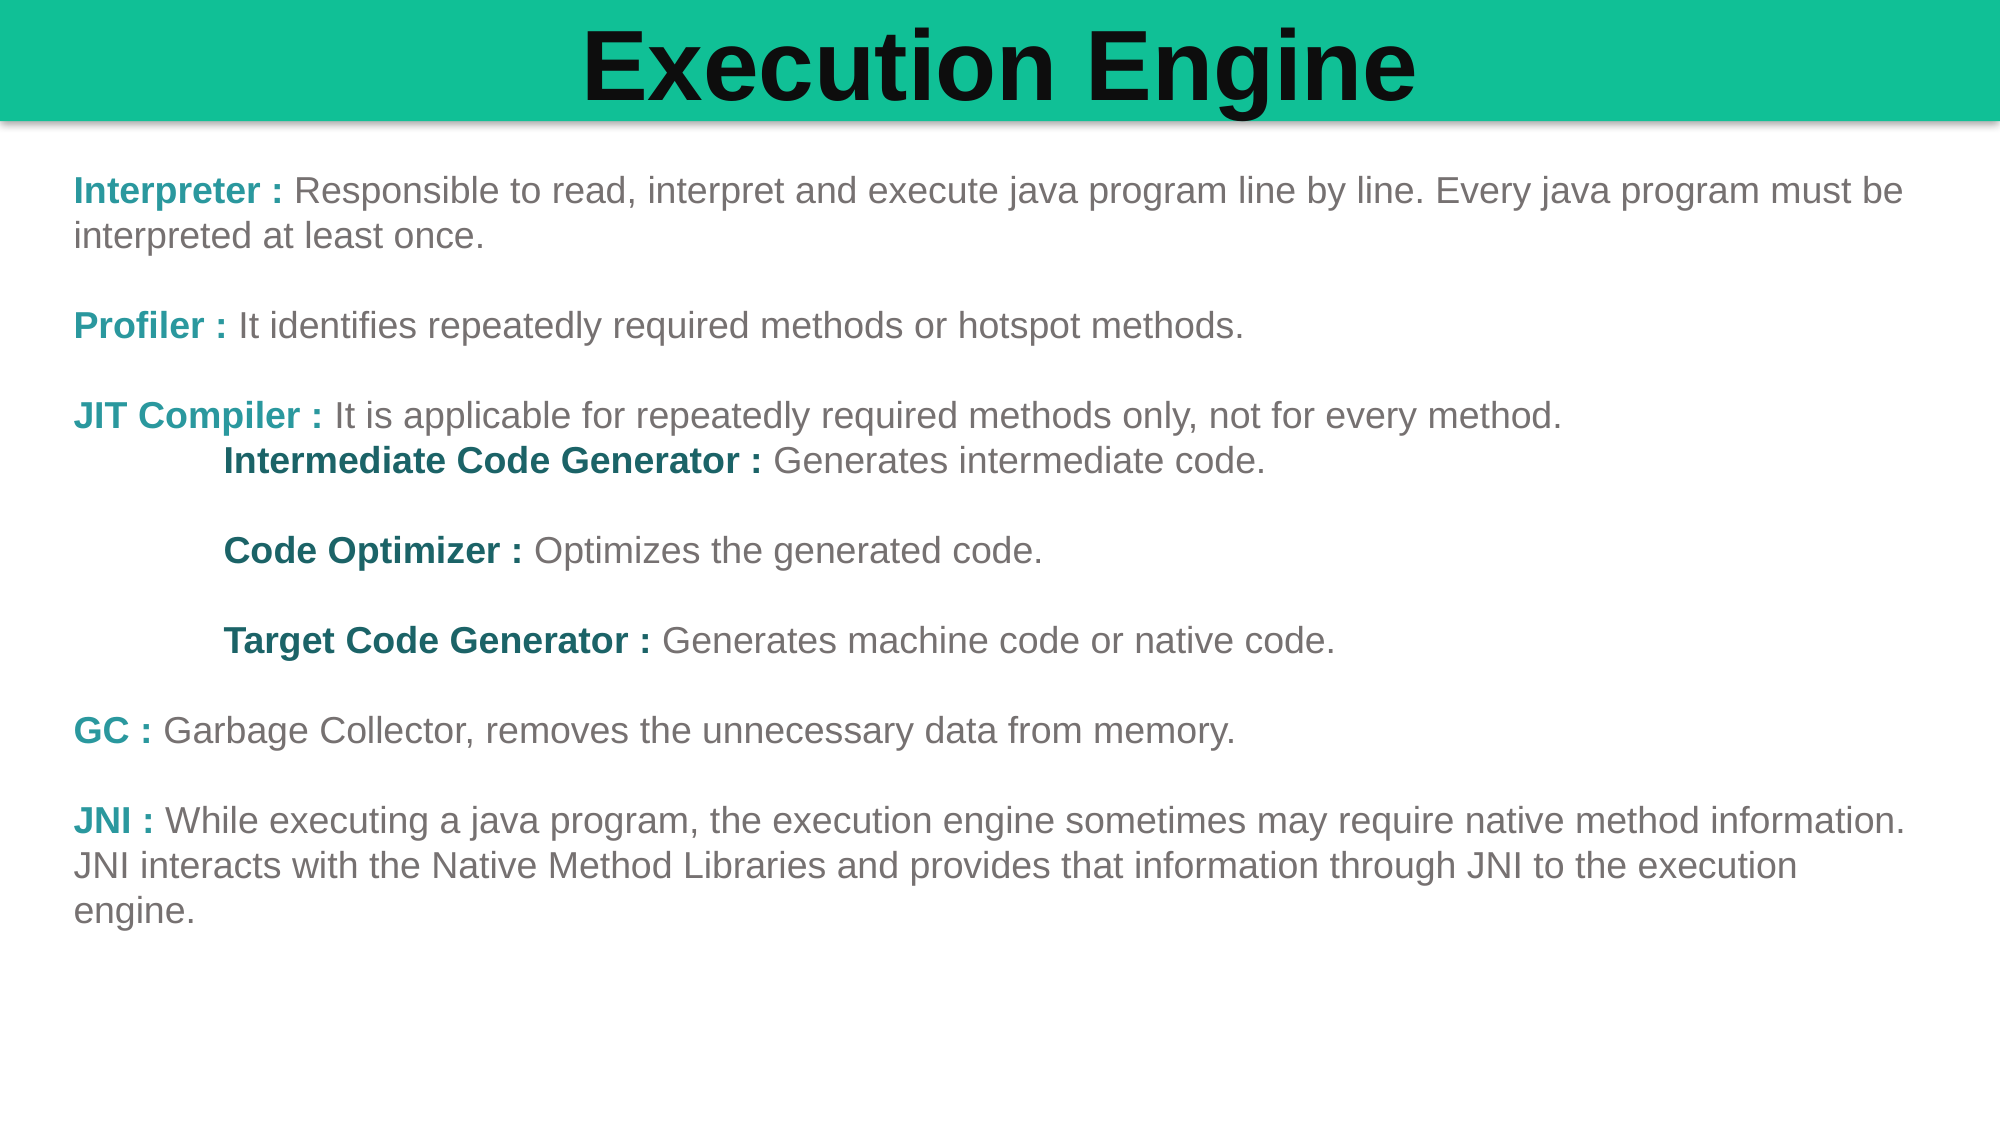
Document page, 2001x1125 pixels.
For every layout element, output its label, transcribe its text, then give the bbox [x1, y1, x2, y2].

text_box Execution Engine [0, 0, 2000, 122]
text_box Interpreter : Responsible to read, interpret and execute java program line by line. Every java program must be interpreted at least once. Profiler : It identifies repeatedly required methods or hotspot methods. JIT Compiler : It is applicable for repeatedly required methods only, not for every method. Intermediate Code Generator : Generates intermediate code. Code Optimizer : Optimizes the generated code. Target Code Generator : Generates machine code or native code. GC : Garbage Collector, removes the unnecessary data from memory. JNI : While executing a java program, the execution engine sometimes may require native method information. JNI interacts with the Native Method Libraries and provides that information through JNI to the execution engine. [58, 158, 1941, 938]
